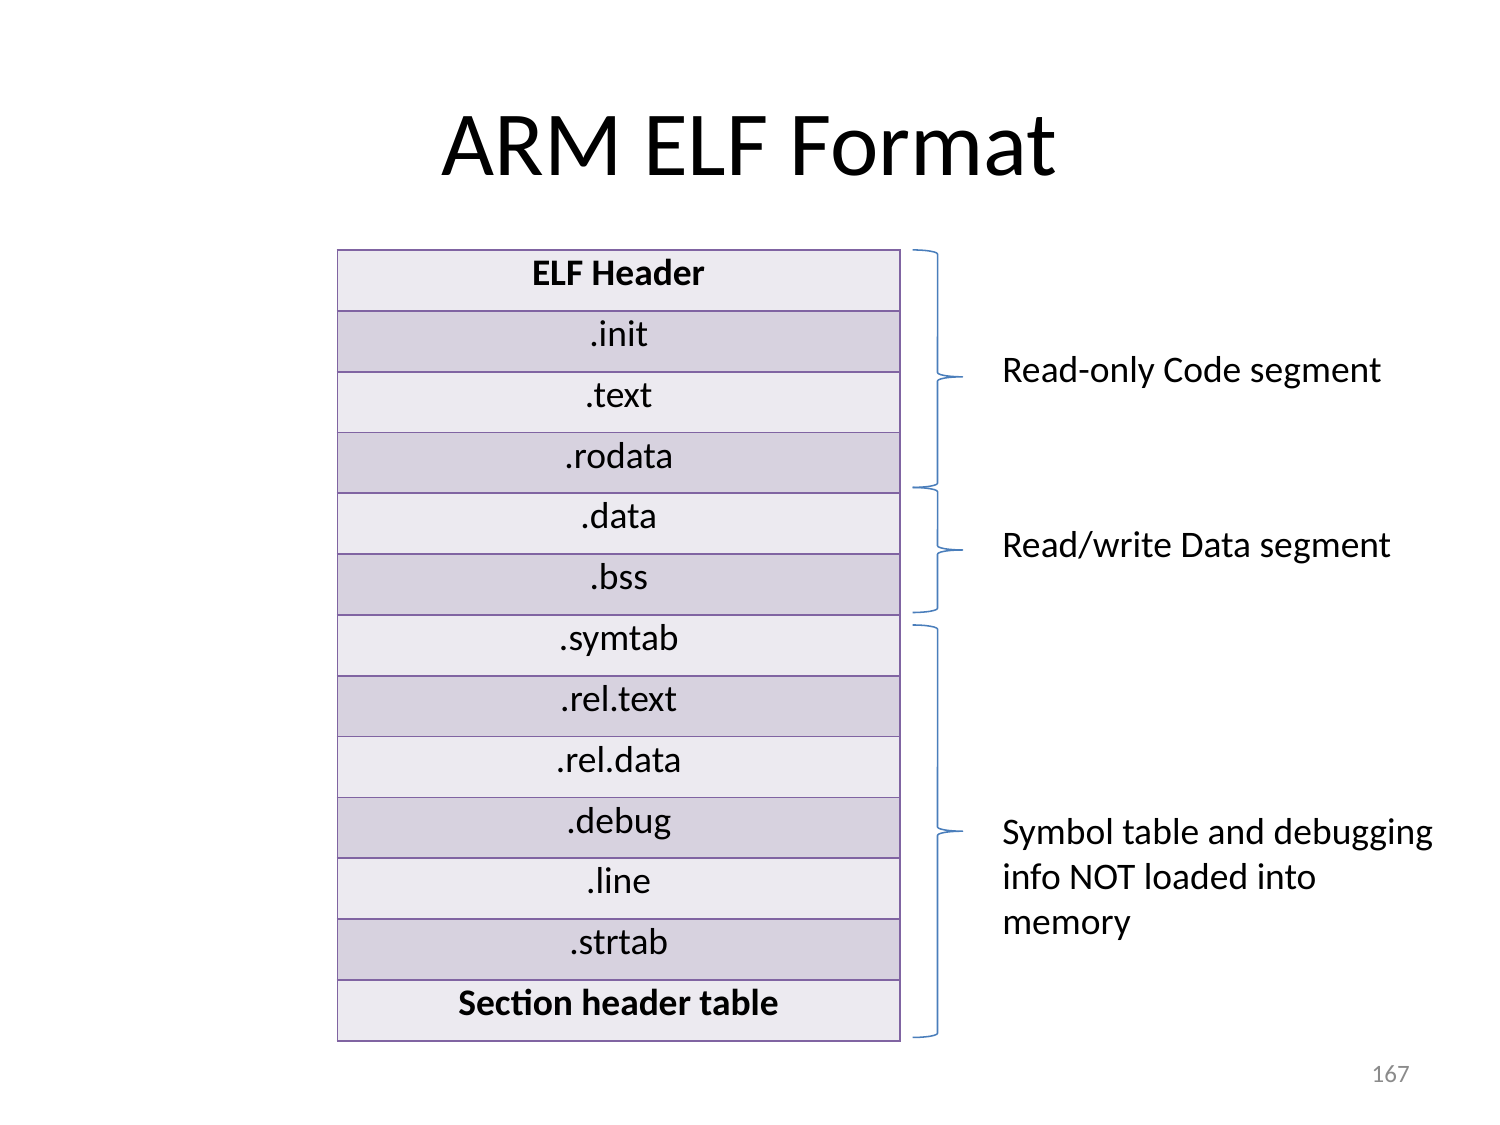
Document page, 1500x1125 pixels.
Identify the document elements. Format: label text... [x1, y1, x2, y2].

table_cell .rel.text [338, 677, 899, 736]
table_cell .text [338, 373, 899, 432]
table_header ELF Header [338, 251, 899, 310]
table_cell .strtab [338, 920, 899, 979]
text_box Read-only Code segment [987, 337, 1463, 398]
table_cell .rodata [338, 433, 899, 492]
text_box [912, 486, 964, 614]
table_cell .data [338, 494, 899, 553]
text_box Read/write Data segment [987, 512, 1463, 573]
text_box Symbol table and debugging info NOT loaded into memory [987, 799, 1463, 950]
table_cell .init [338, 312, 899, 371]
table_cell Section header table [338, 981, 899, 1040]
table_cell .bss [338, 555, 899, 614]
table_cell .symtab [338, 616, 899, 675]
table_cell .line [338, 859, 899, 918]
title ARM ELF Format [75, 45, 1425, 233]
text_box [912, 624, 964, 1039]
text_box [912, 249, 964, 487]
slide_number 167 [1074, 1042, 1425, 1103]
table_cell .debug [338, 798, 899, 857]
table_cell .rel.data [338, 737, 899, 797]
